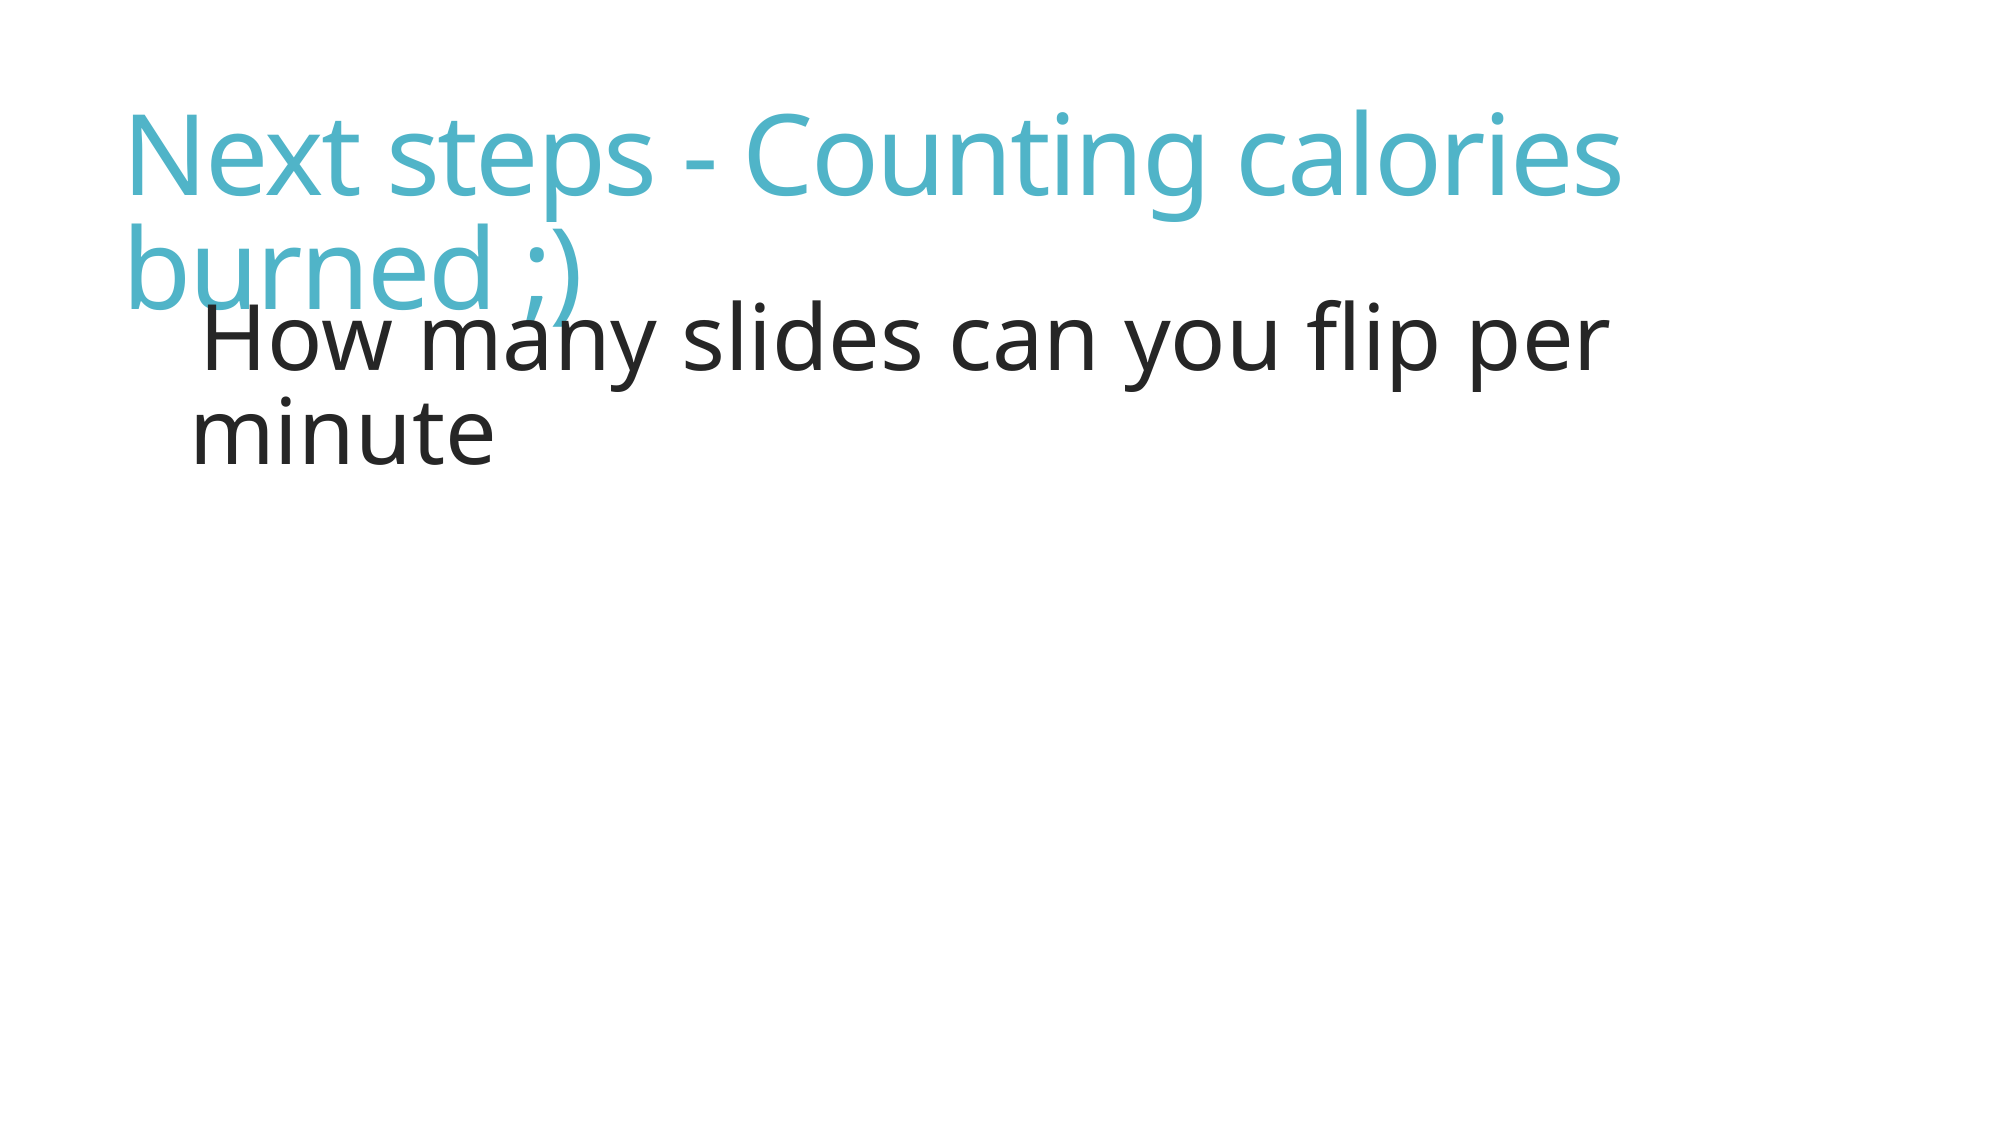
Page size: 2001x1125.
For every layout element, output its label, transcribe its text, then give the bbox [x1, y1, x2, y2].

list How many slides can you flip per minute [159, 288, 1861, 617]
title Next steps - Counting calories burned ;) [107, 81, 1875, 354]
